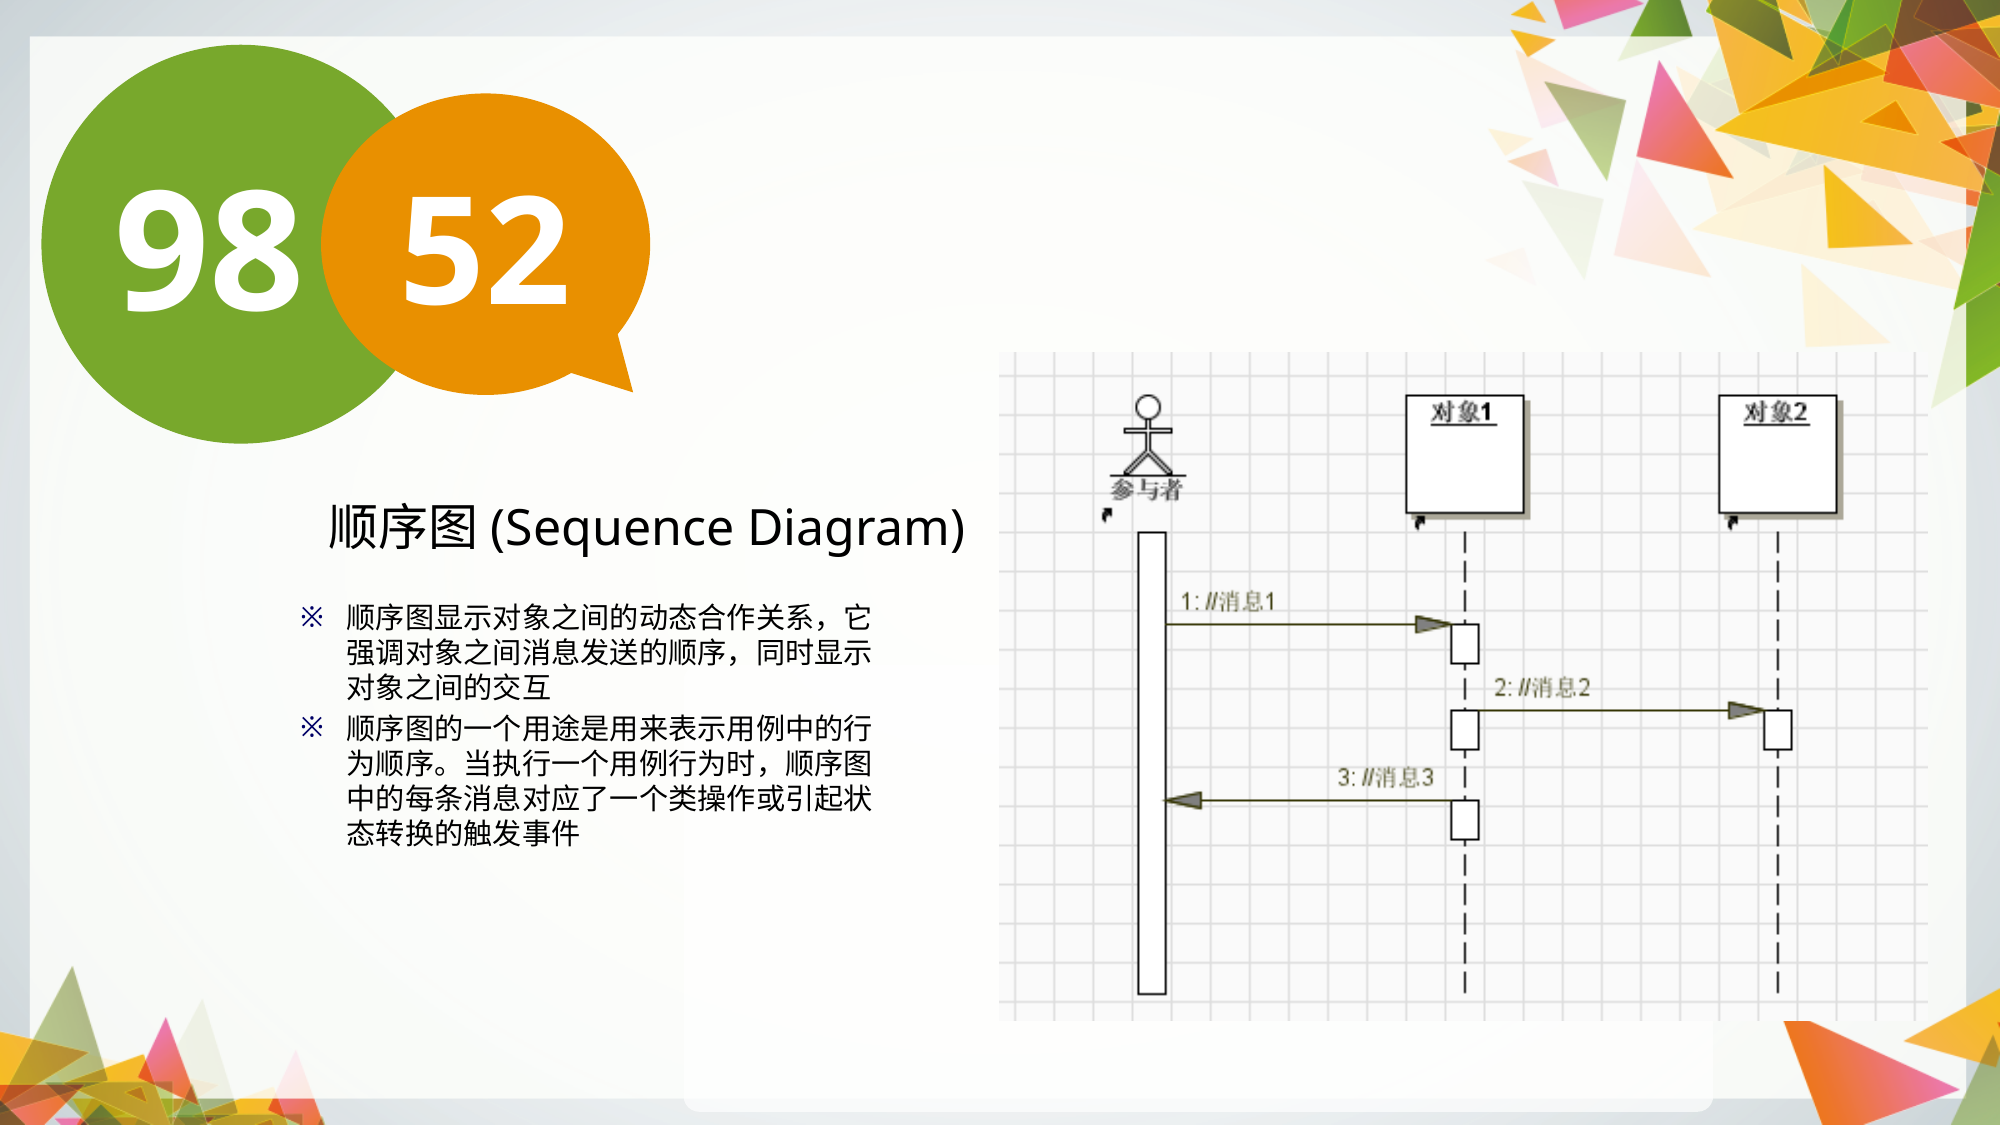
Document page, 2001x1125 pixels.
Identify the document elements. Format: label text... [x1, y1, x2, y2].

text_box [40, 43, 396, 445]
text_box 52 [369, 147, 603, 342]
text_box [683, 664, 1714, 1112]
text_box 顺序图显示对象之间的动态合作关系，它强调对象之间消息发送的顺序，同时显示对象之间的交互 顺序图的一个用途是用来表示用例中的行为顺序。当执行一个用例行为时，顺序图中的每条消息对应了一个类操作或引起状态转换的触发事件 [299, 599, 875, 775]
text_box 98 [99, 146, 358, 342]
text_box [319, 92, 652, 396]
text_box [999, 352, 1928, 1021]
picture [0, 0, 2000, 1125]
text_box 顺序图(Sequence Diagram) [321, 468, 988, 583]
